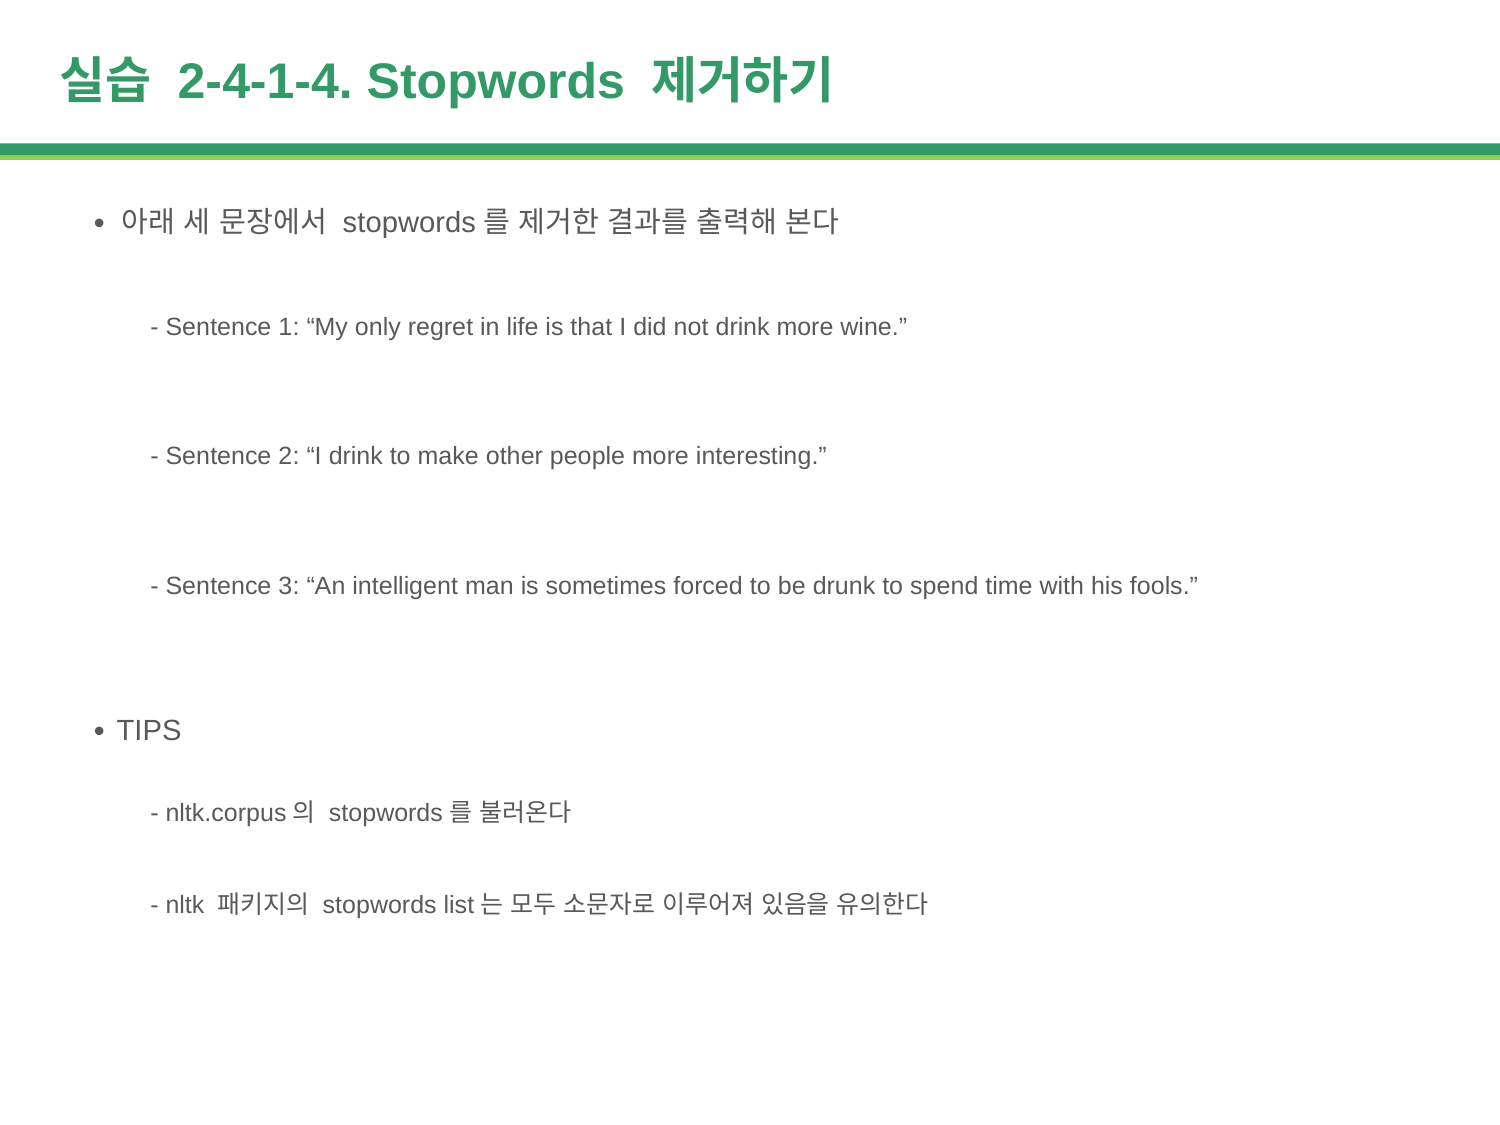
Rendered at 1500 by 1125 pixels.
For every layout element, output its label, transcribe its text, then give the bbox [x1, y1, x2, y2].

text_box - nltk.corpus의 stopwords를 불러온다 [135, 788, 1472, 834]
text_box - Sentence 2: “I drink to make other people more interesting.” [135, 432, 1472, 477]
text_box - nltk 패키지의 stopwords list는 모두 소문자로 이루어져 있음을 유의한다 [135, 881, 1472, 927]
text_box - Sentence 1: “My only regret in life is that I did not drink more wine.” [135, 302, 1472, 348]
text_box [0, 157, 1500, 162]
text_box - Sentence 3: “An intelligent man is sometimes forced to be drunk to spend time with his fools.” [135, 561, 1472, 607]
text_box ∙ TIPS [75, 704, 1412, 754]
text_box ∙ 아래 세 문장에서 stopwords를 제거한 결과를 출력해 본다 [75, 196, 1412, 246]
text_box [0, 141, 1500, 157]
text_box 실습 2-4-1-4. Stopwords 제거하기 [44, 41, 851, 116]
